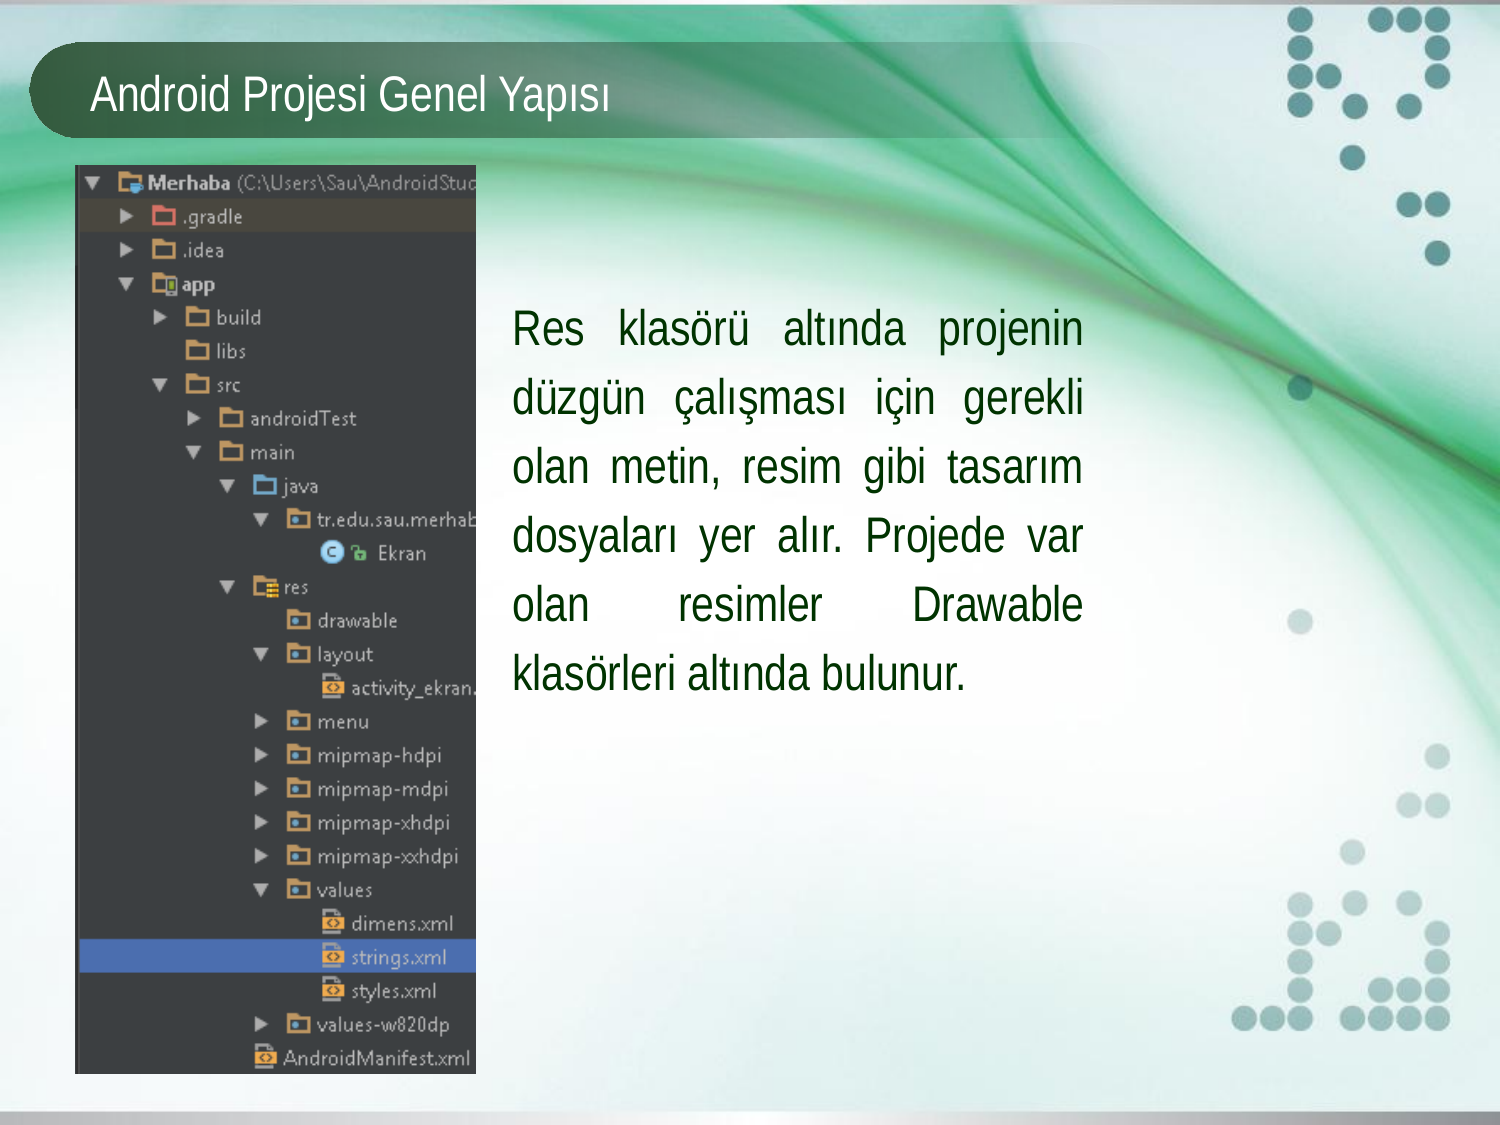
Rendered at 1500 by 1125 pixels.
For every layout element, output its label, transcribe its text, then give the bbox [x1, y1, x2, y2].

picture [0, 0, 1500, 1125]
title Android Projesi Genel Yapısı [75, 43, 1425, 141]
text_box Res klasörü altında projenin düzgün çalışması için gerekli olan metin, resim gibi tasarım dosyaları yer alır. Projede var olan resimler Drawable klasörleri altında bulunur. [497, 278, 1100, 779]
text_box [29, 42, 1080, 138]
